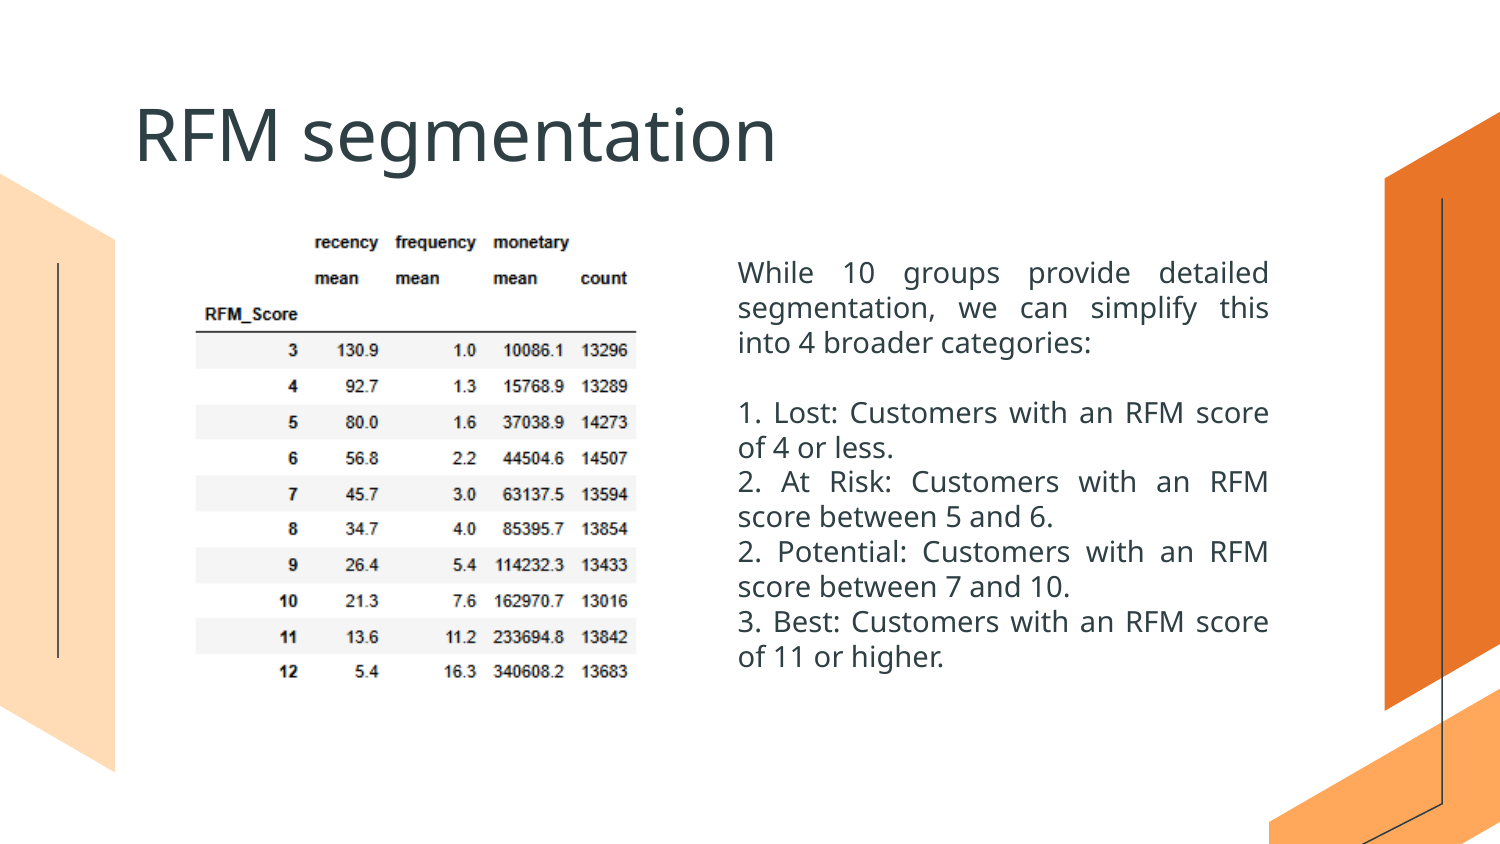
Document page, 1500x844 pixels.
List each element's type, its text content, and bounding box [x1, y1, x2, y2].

text_box While 10 groups provide detailed segmentation, we can simplify this into 4 broader categories: 1. Lost: Customers with an RFM score of 4 or less. 2. At Risk: Customers with an RFM score between 5 and 6. 2. Potential: Customers with an RFM score between 7 and 10. 3. Best: Customers with an RFM score of 11 or higher. [722, 204, 1285, 756]
title RFM segmentation [118, 88, 1382, 174]
picture [182, 206, 696, 706]
